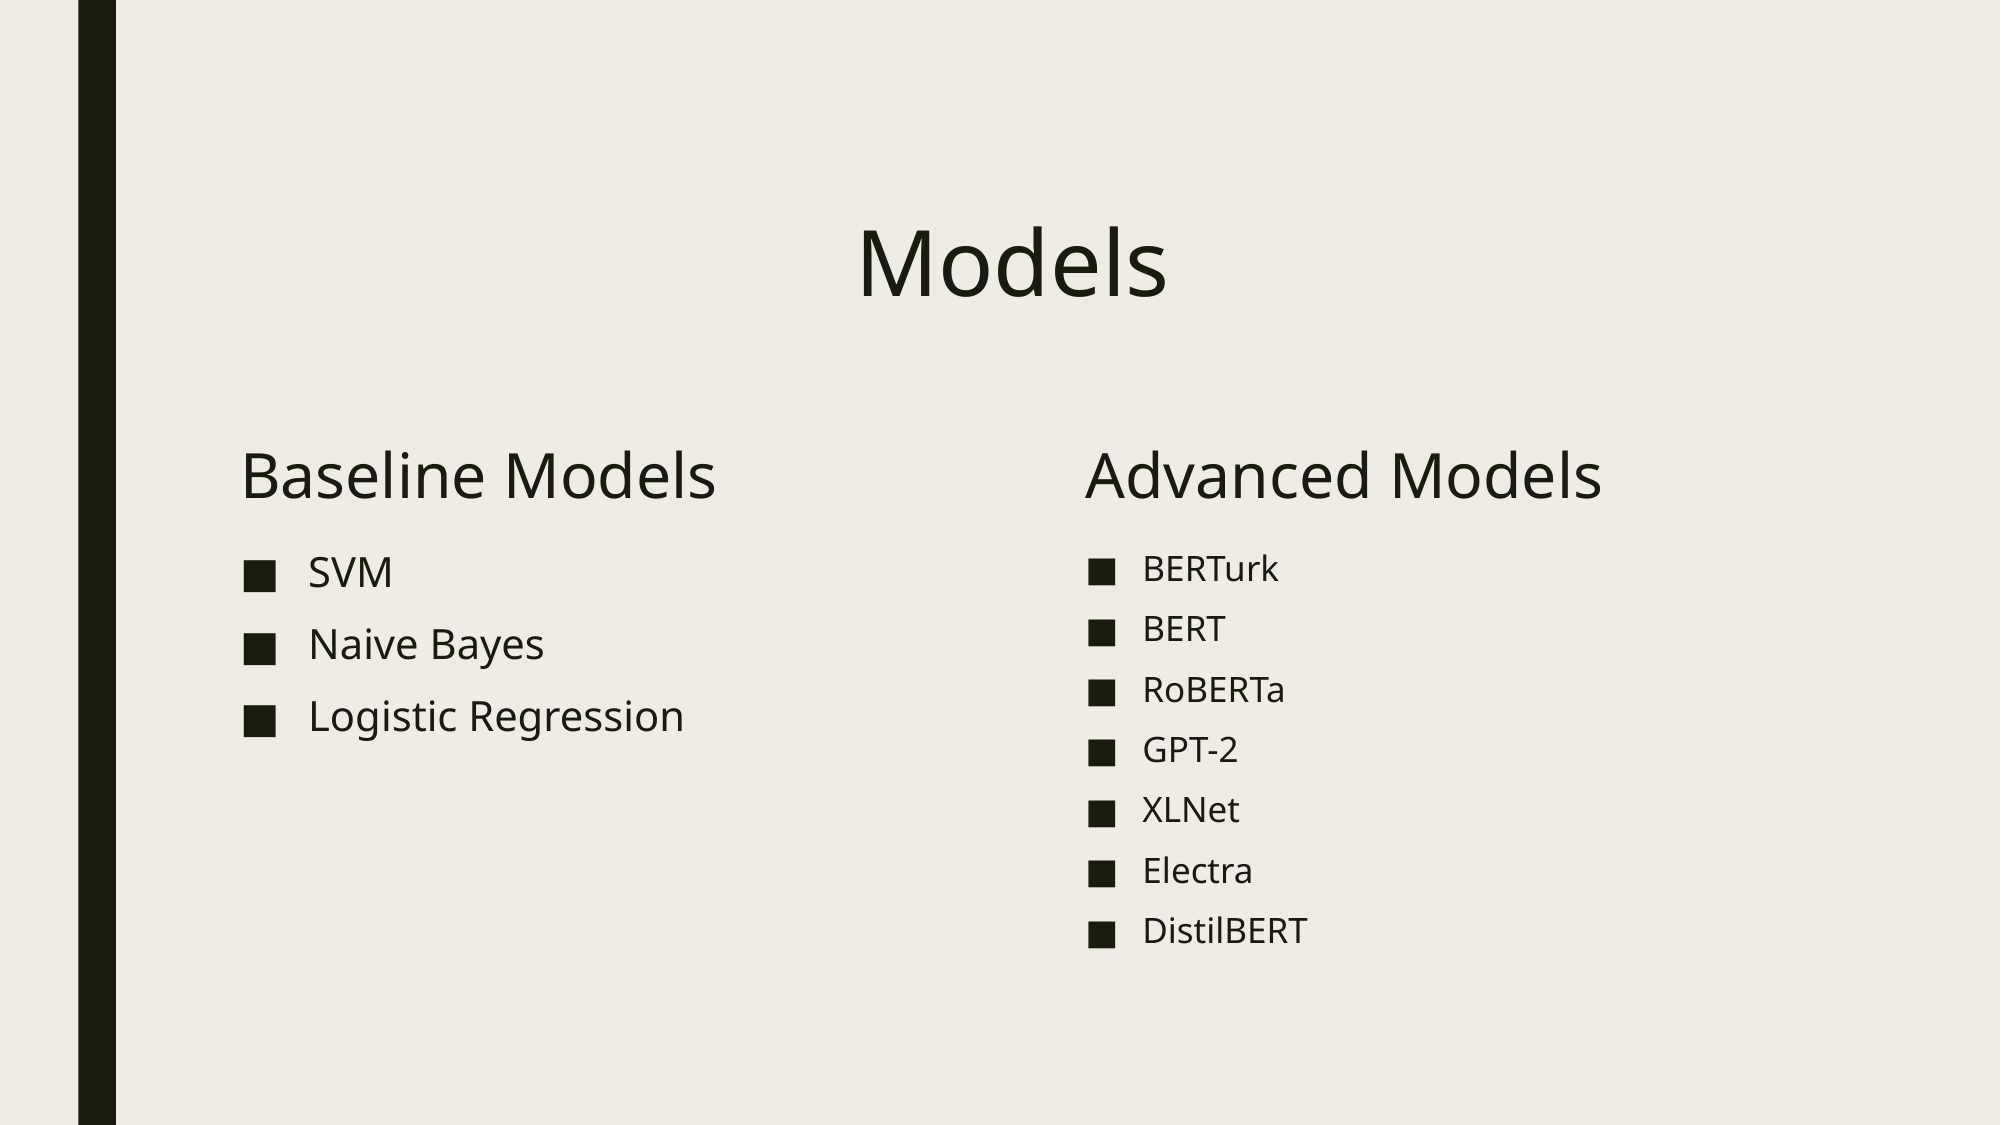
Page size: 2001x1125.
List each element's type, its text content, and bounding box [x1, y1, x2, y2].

list Advanced Models [1070, 383, 1800, 520]
list Baseline Models [225, 383, 954, 520]
list BERTurk BERT RoBERTa GPT-2 XLNet Electra DistilBERT [1070, 542, 1800, 963]
list SVM Naive Bayes Logistic Regression [225, 542, 954, 963]
title Models [225, 112, 1800, 357]
